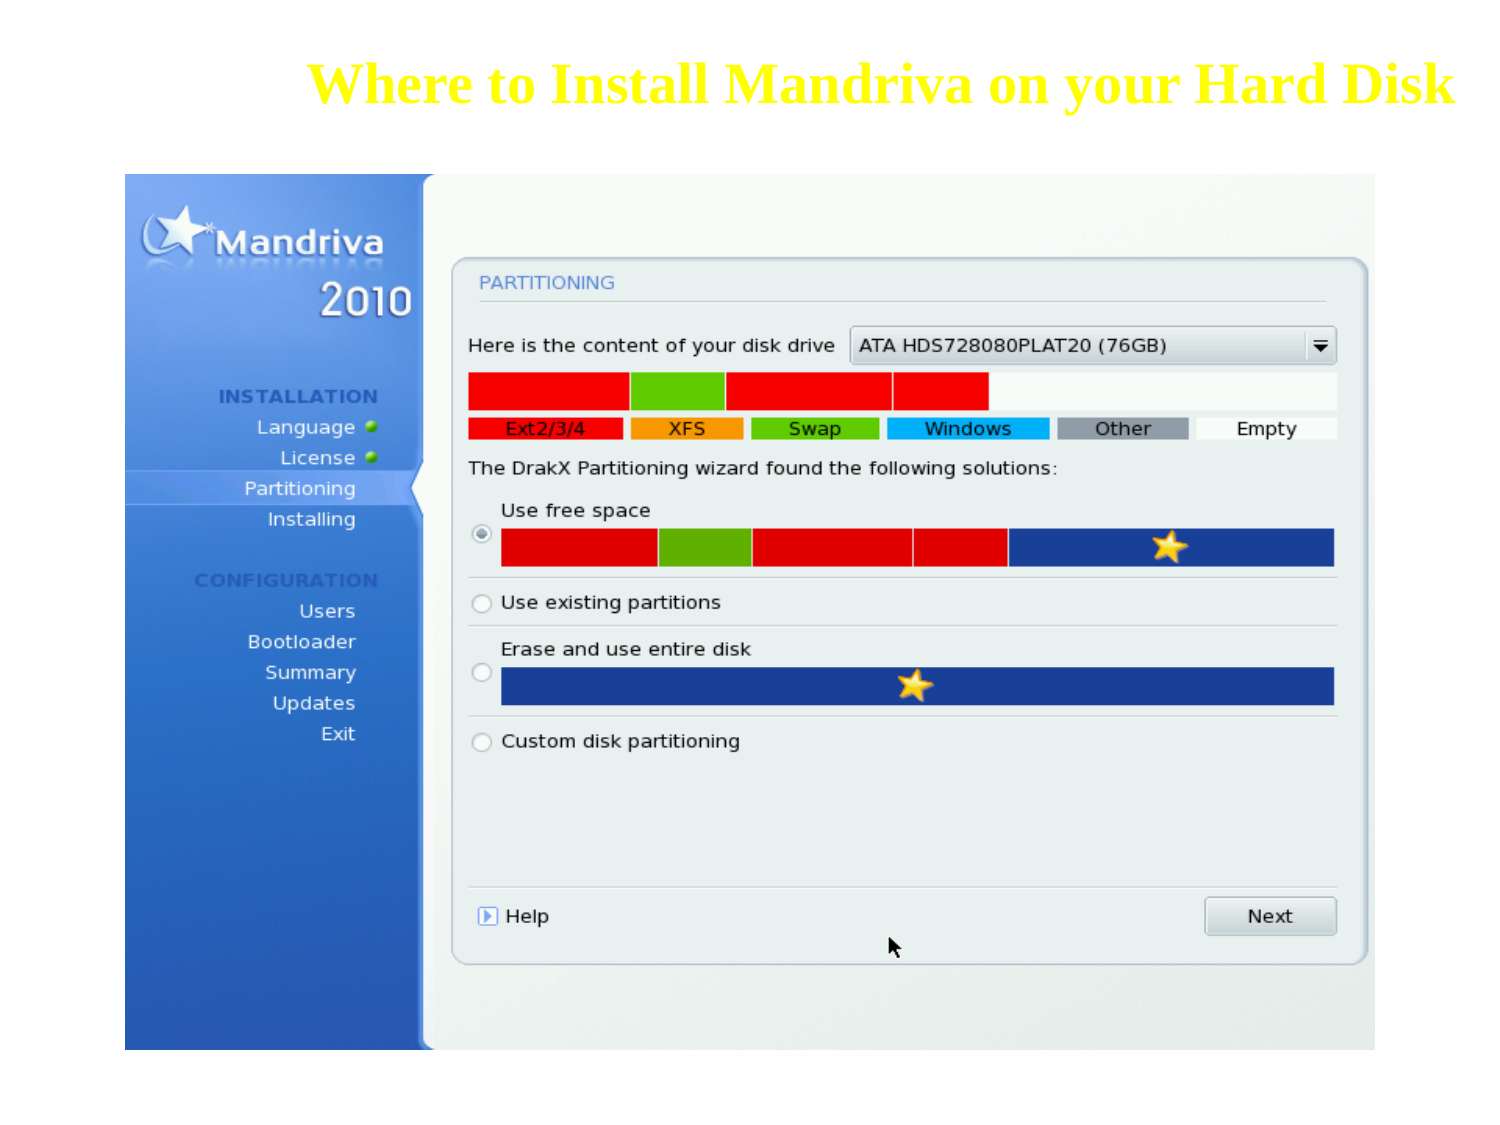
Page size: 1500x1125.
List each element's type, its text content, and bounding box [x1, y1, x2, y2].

text_box [39, 166, 1469, 1024]
text_box Where to Install Mandriva on your Hard Disk [262, 37, 1500, 253]
picture [124, 174, 1376, 1051]
